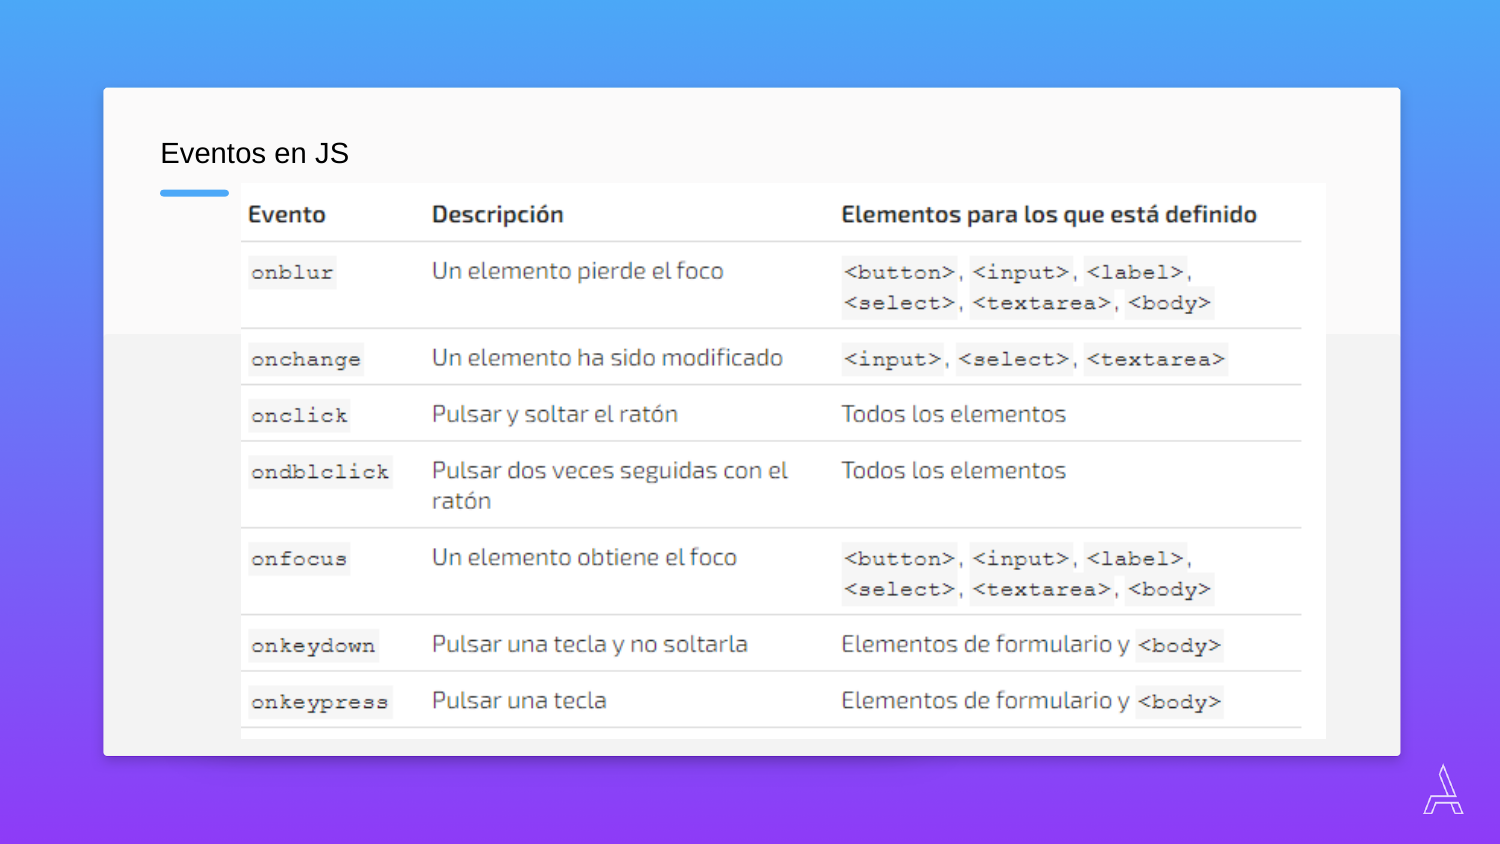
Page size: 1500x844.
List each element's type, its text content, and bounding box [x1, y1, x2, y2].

picture [0, 0, 1500, 844]
text_box Eventos en JS [145, 118, 849, 184]
text_box [160, 189, 229, 197]
